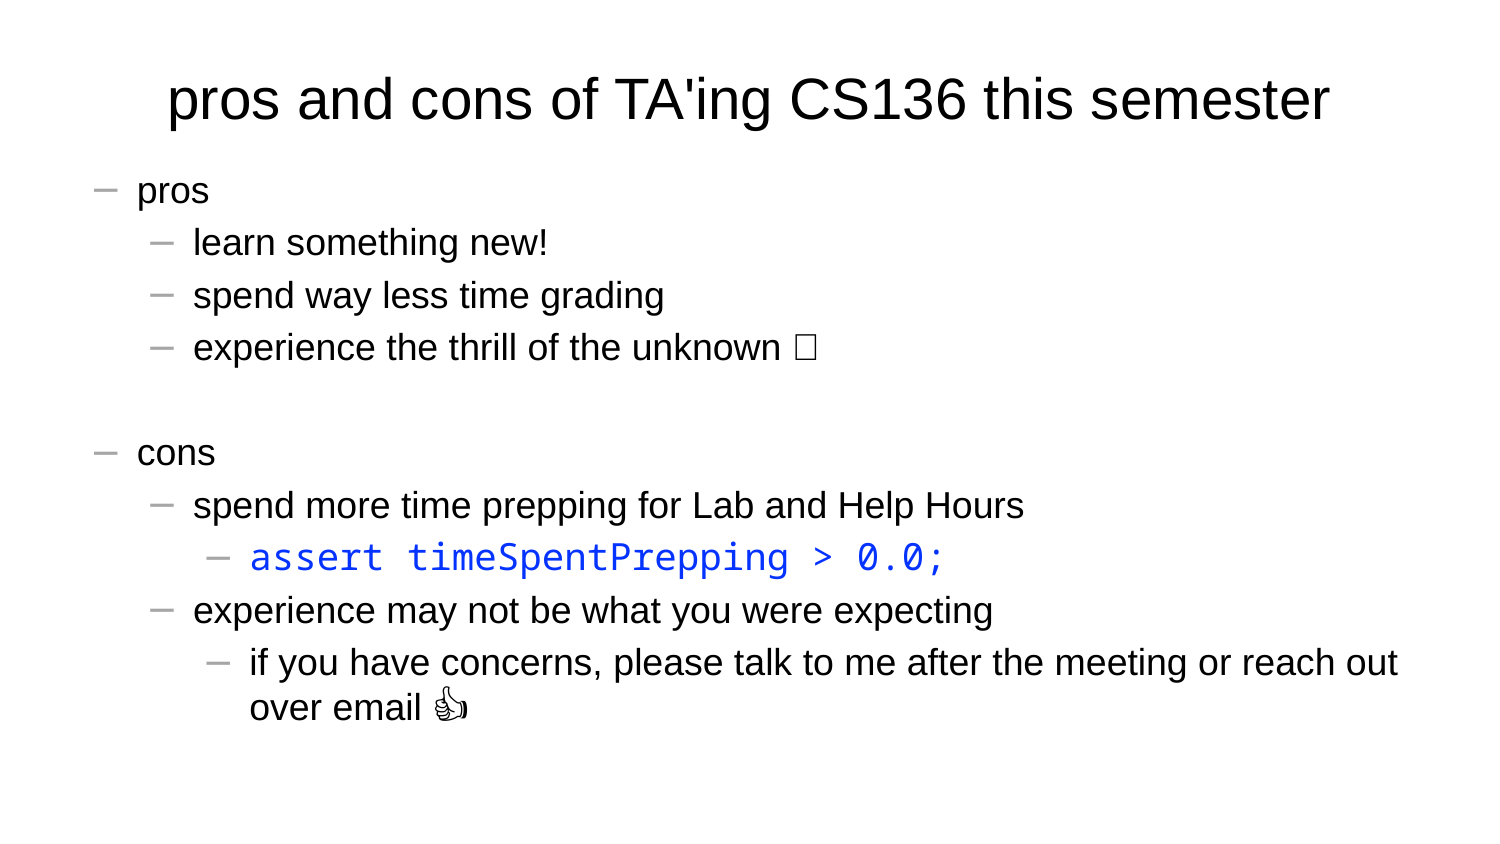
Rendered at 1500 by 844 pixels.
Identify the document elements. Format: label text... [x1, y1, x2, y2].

list pros learn something new! spend way less time grading experience the thrill of the unknown 🚀 cons spend more time prepping for Lab and Help Hours assert timeSpentPrepping > 0.0; experience may not be what you were expecting if you have concerns, please talk to me after the meeting or reach out over email 🙂👍 [75, 158, 1425, 828]
title pros and cons of TA'ing CS136 this semester [75, 41, 1425, 152]
